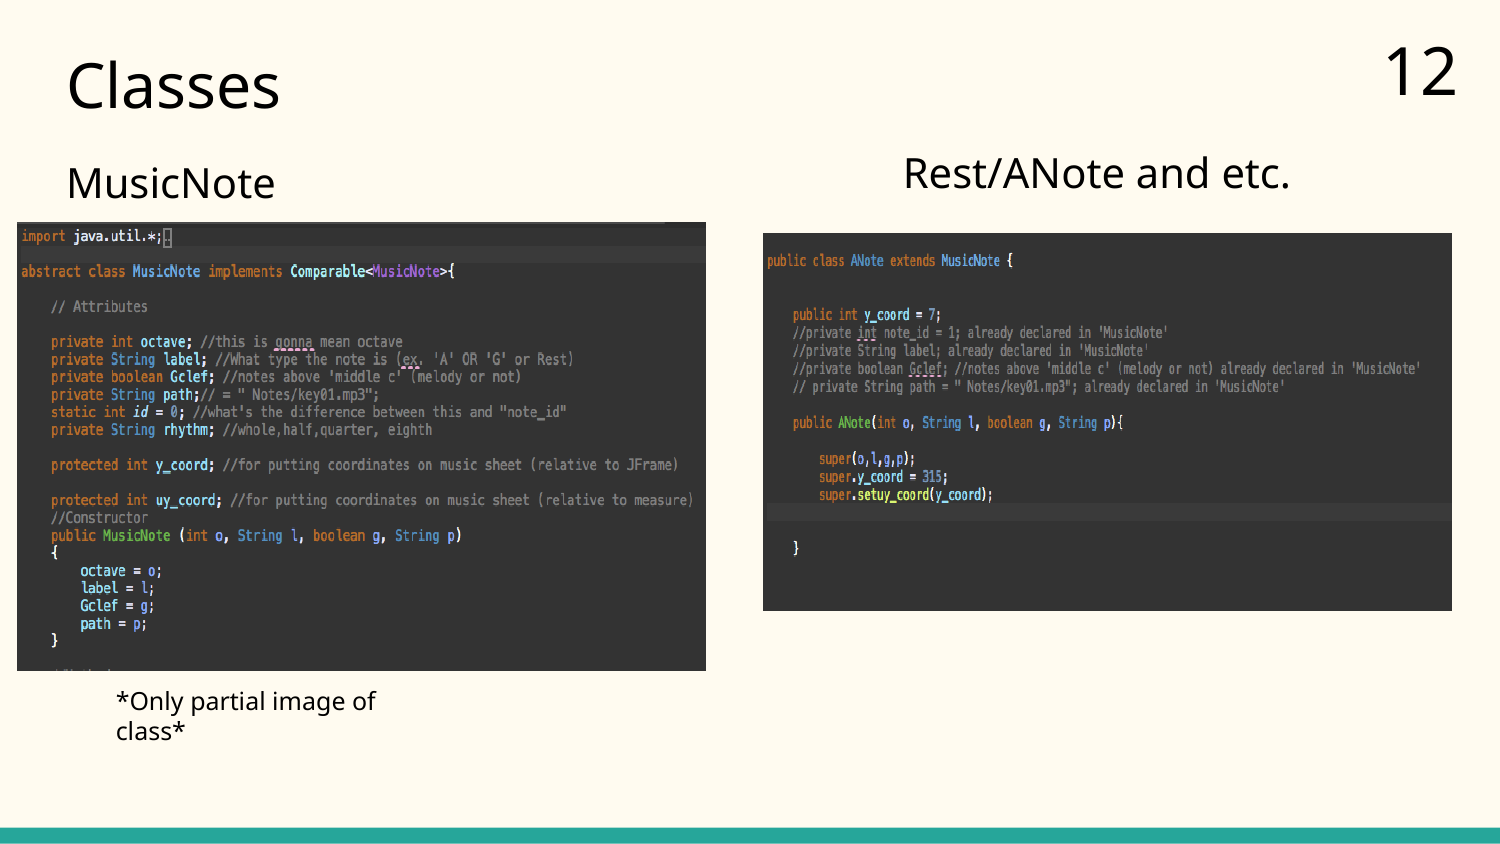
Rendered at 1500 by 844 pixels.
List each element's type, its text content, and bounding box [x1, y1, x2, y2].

title MusicNote [51, 141, 295, 221]
picture [16, 222, 706, 671]
title *Only partial image of class* [100, 679, 446, 772]
title Rest/ANote and etc. [888, 131, 1327, 231]
title Classes [51, 30, 1404, 132]
picture [763, 233, 1452, 611]
text_box 12 [1367, 14, 1484, 125]
